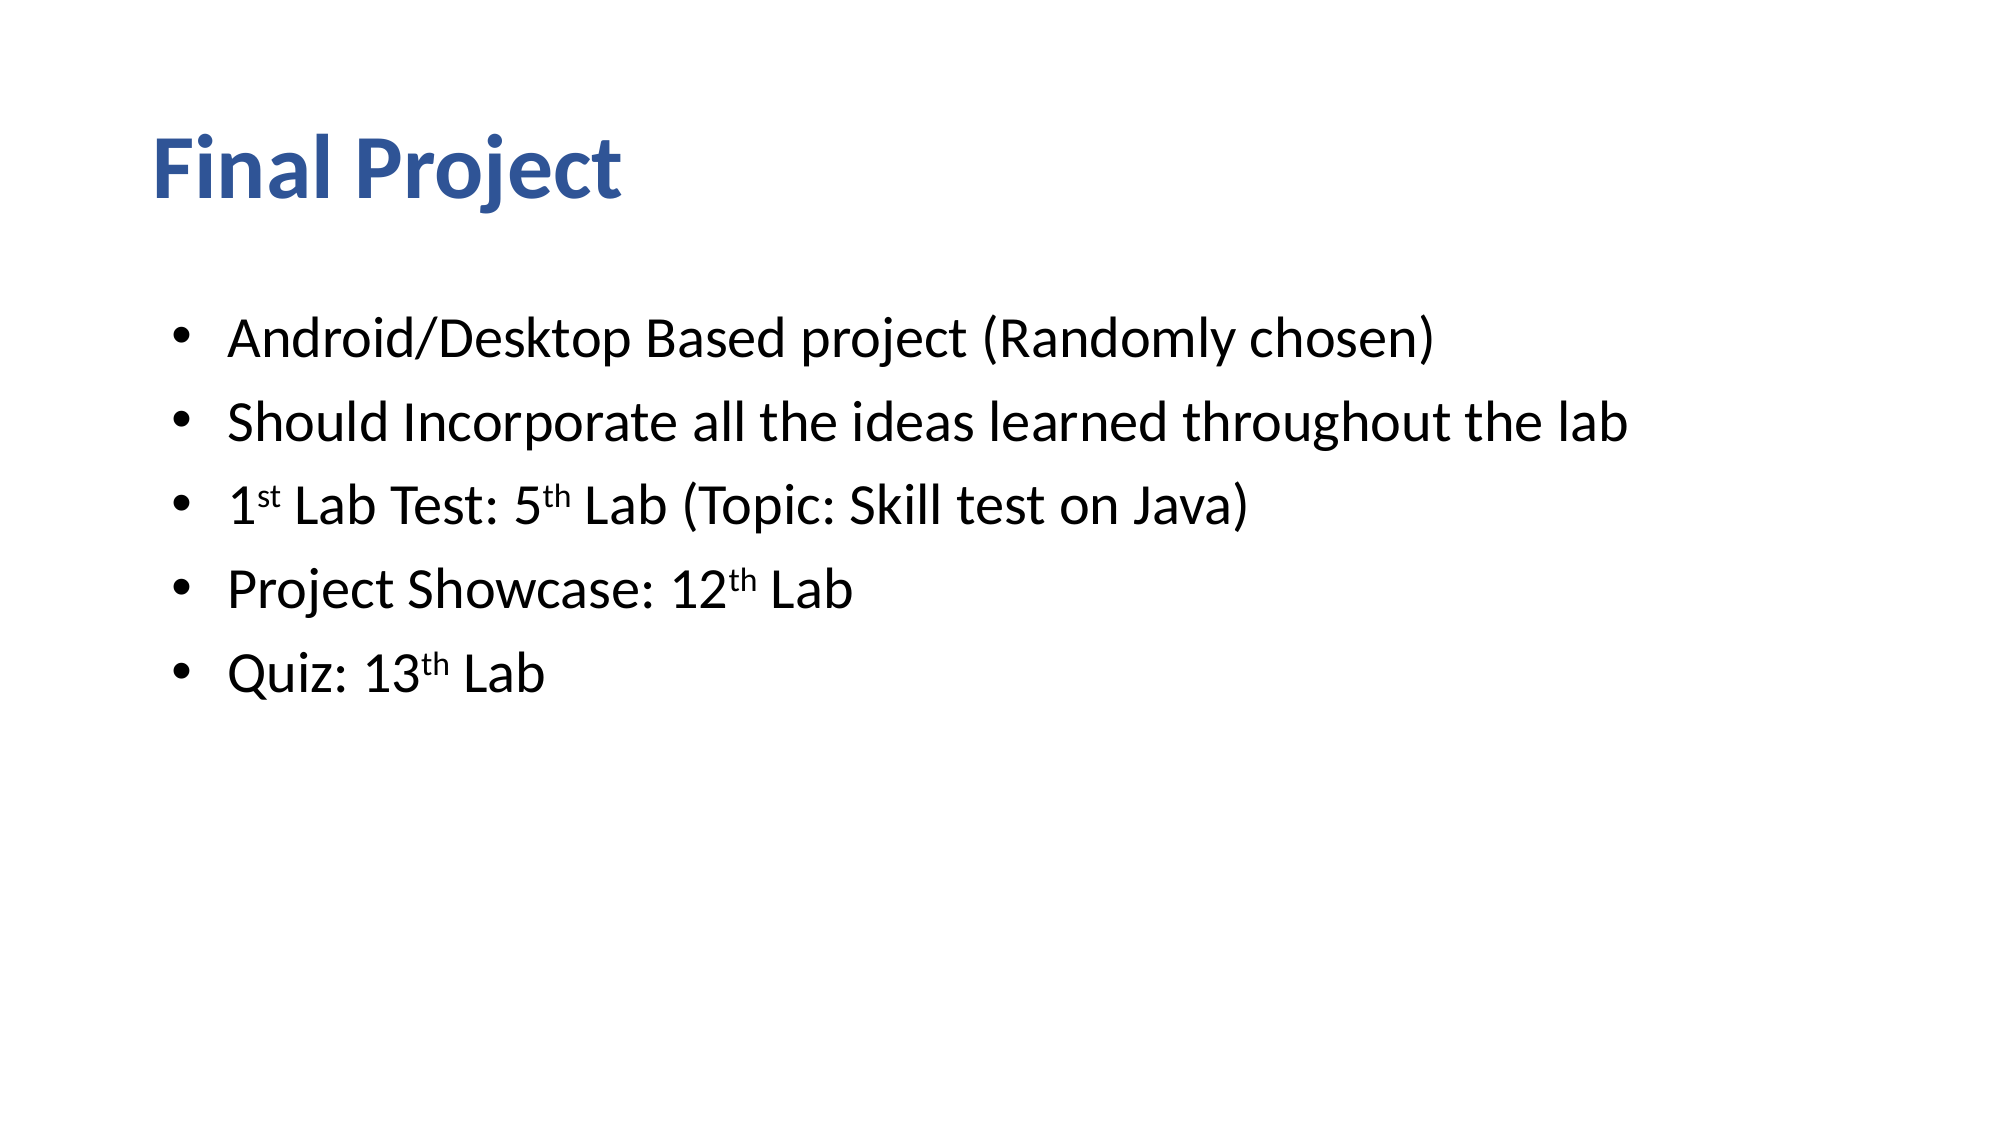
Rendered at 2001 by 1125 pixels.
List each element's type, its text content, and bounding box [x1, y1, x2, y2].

title Final Project [137, 59, 1863, 278]
list Android/Desktop Based project (Randomly chosen) Should Incorporate all the ideas learned throughout the lab 1st Lab Test: 5th Lab (Topic: Skill test on Java) Project Showcase: 12th Lab Quiz: 13th Lab [137, 299, 1863, 1014]
